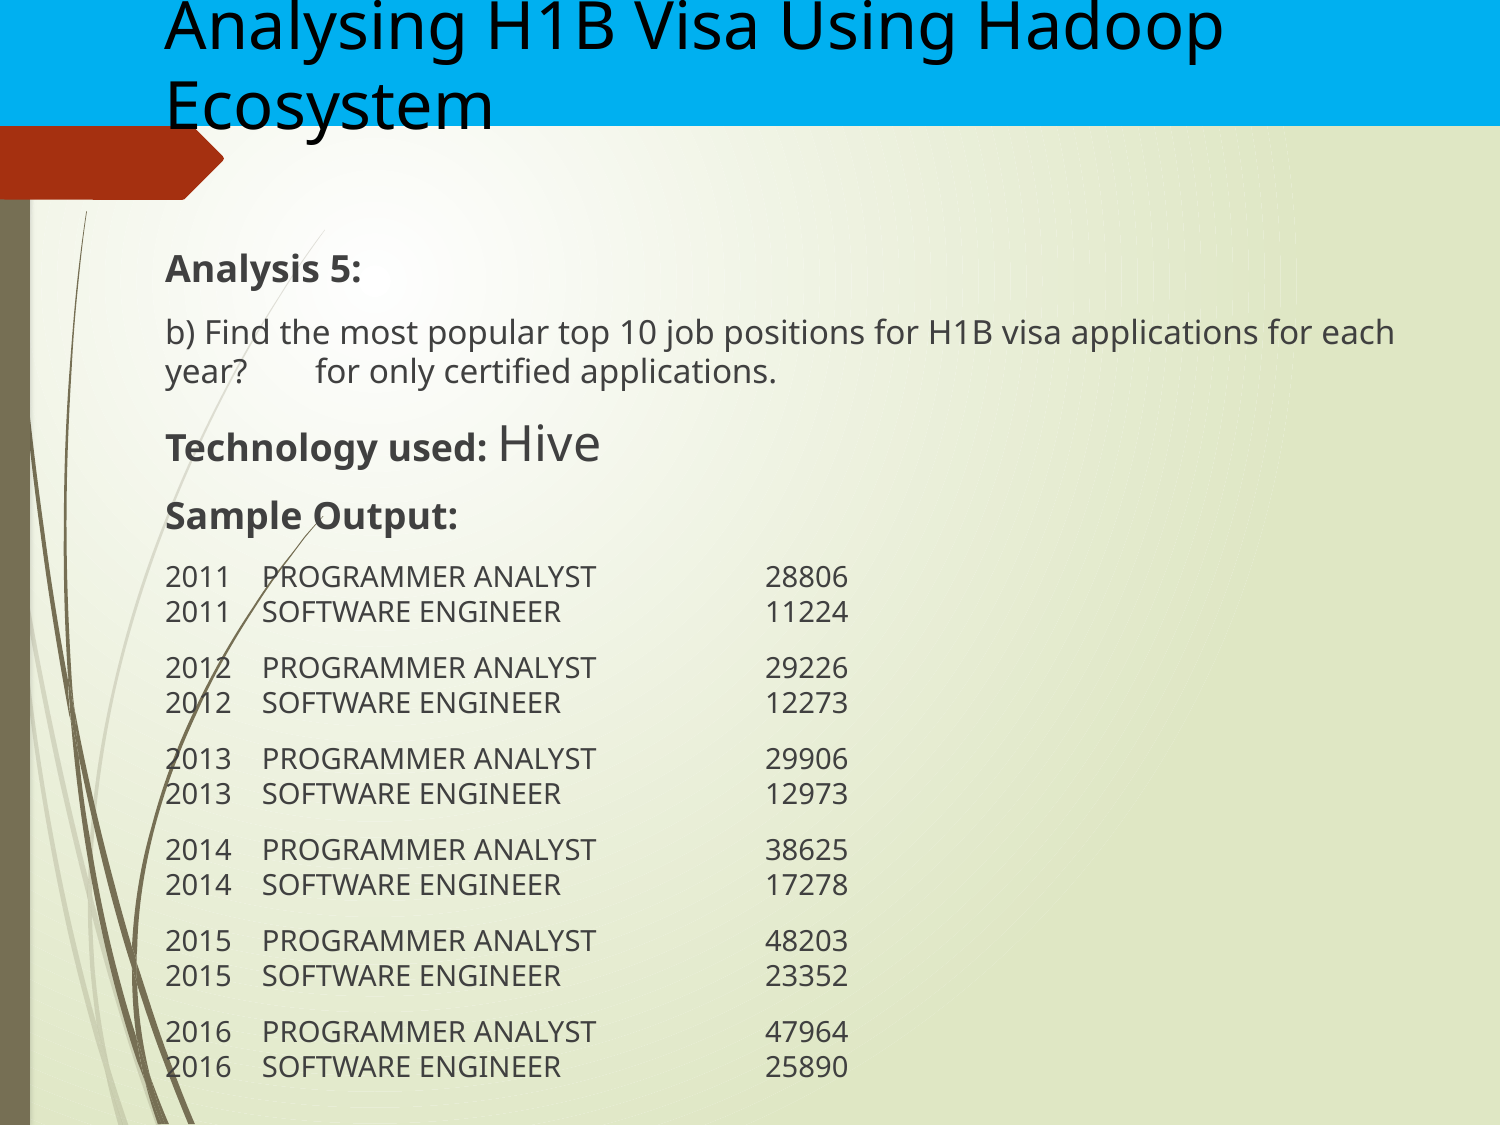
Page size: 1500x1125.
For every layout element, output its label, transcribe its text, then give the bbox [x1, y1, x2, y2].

list Analysis 5: b) Find the most popular top 10 job positions for H1B visa applications for each year? for only certified applications. Technology used: Hive Sample Output: 2011 PROGRAMMER ANALYST 28806 2011 SOFTWARE ENGINEER 11224 2012 PROGRAMMER ANALYST 29226 2012 SOFTWARE ENGINEER 12273 2013 PROGRAMMER ANALYST 29906 2013 SOFTWARE ENGINEER 12973 2014 PROGRAMMER ANALYST 38625 2014 SOFTWARE ENGINEER 17278 2015 PROGRAMMER ANALYST 48203 2015 SOFTWARE ENGINEER 23352 2016 PROGRAMMER ANALYST 47964 2016 SOFTWARE ENGINEER 25890 [150, 237, 1500, 1125]
text_box Analysing H1B Visa Using Hadoop Ecosystem [0, 0, 1500, 126]
